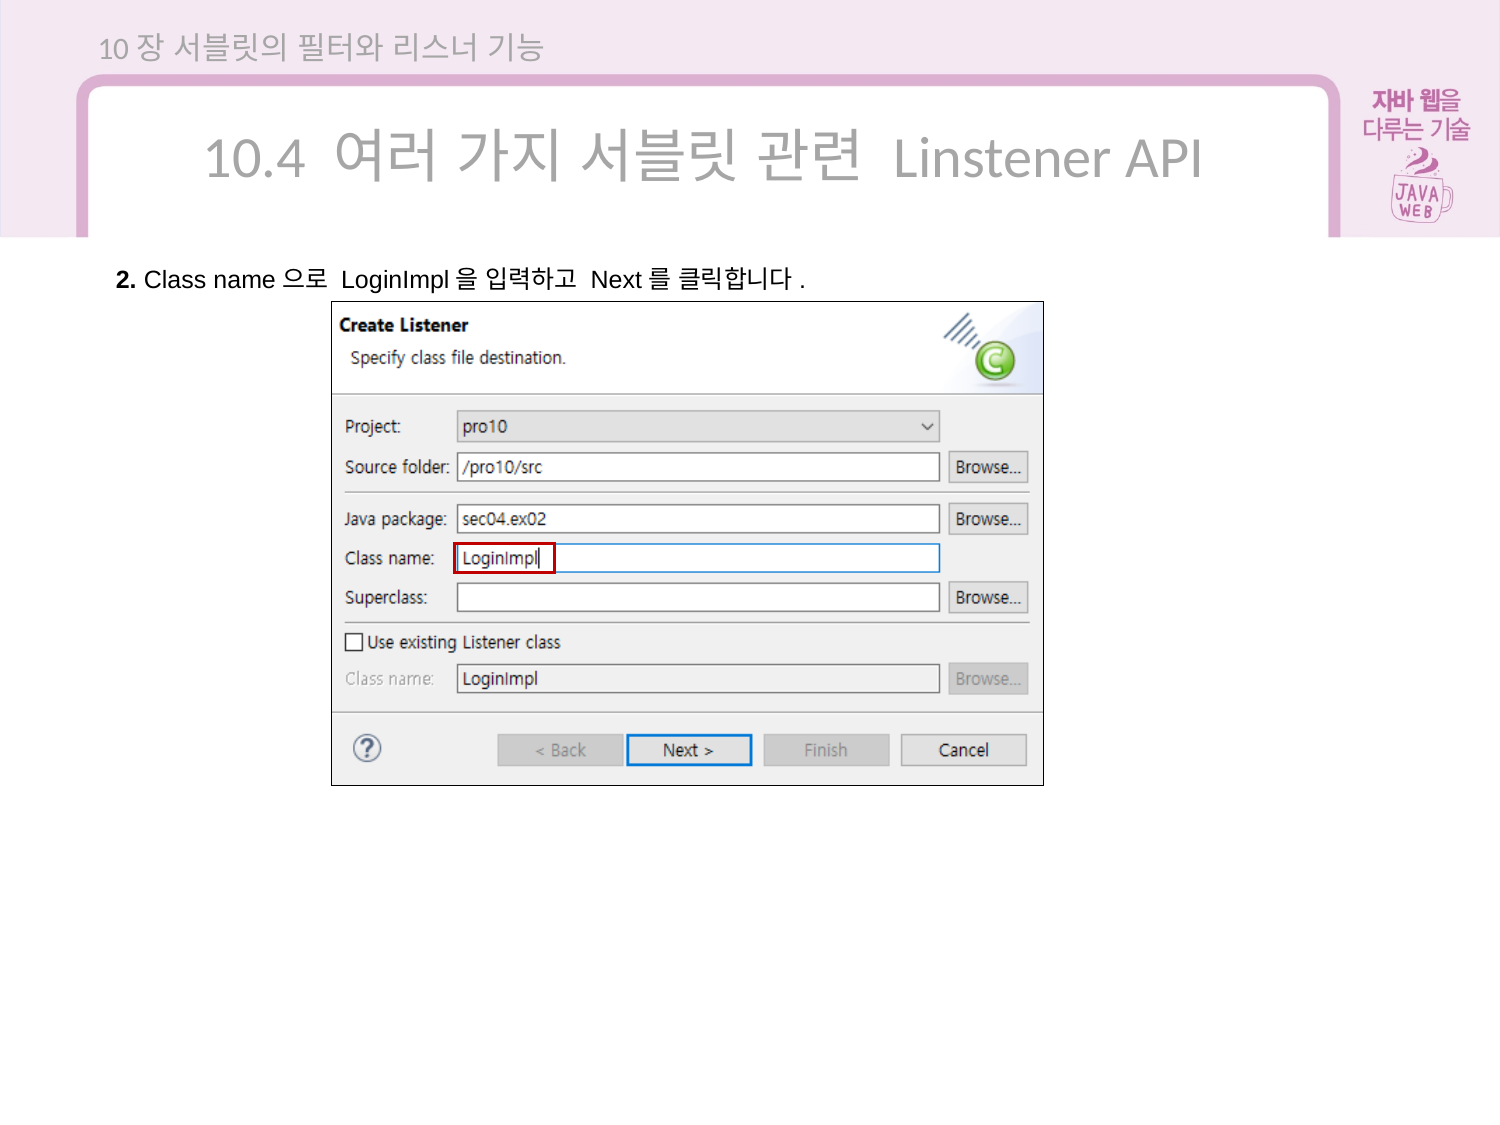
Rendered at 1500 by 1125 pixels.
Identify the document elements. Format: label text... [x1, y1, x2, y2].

text_box 2. Class name으로 LoginImpl을 입력하고 Next를 클릭합니다. [101, 256, 1346, 301]
text_box 10.4 여러 가지 서블릿 관련 Linstener API [111, 111, 1296, 197]
text_box 10장 서블릿의 필터와 리스너 기능 [82, 0, 1133, 74]
picture [0, 0, 1500, 1125]
